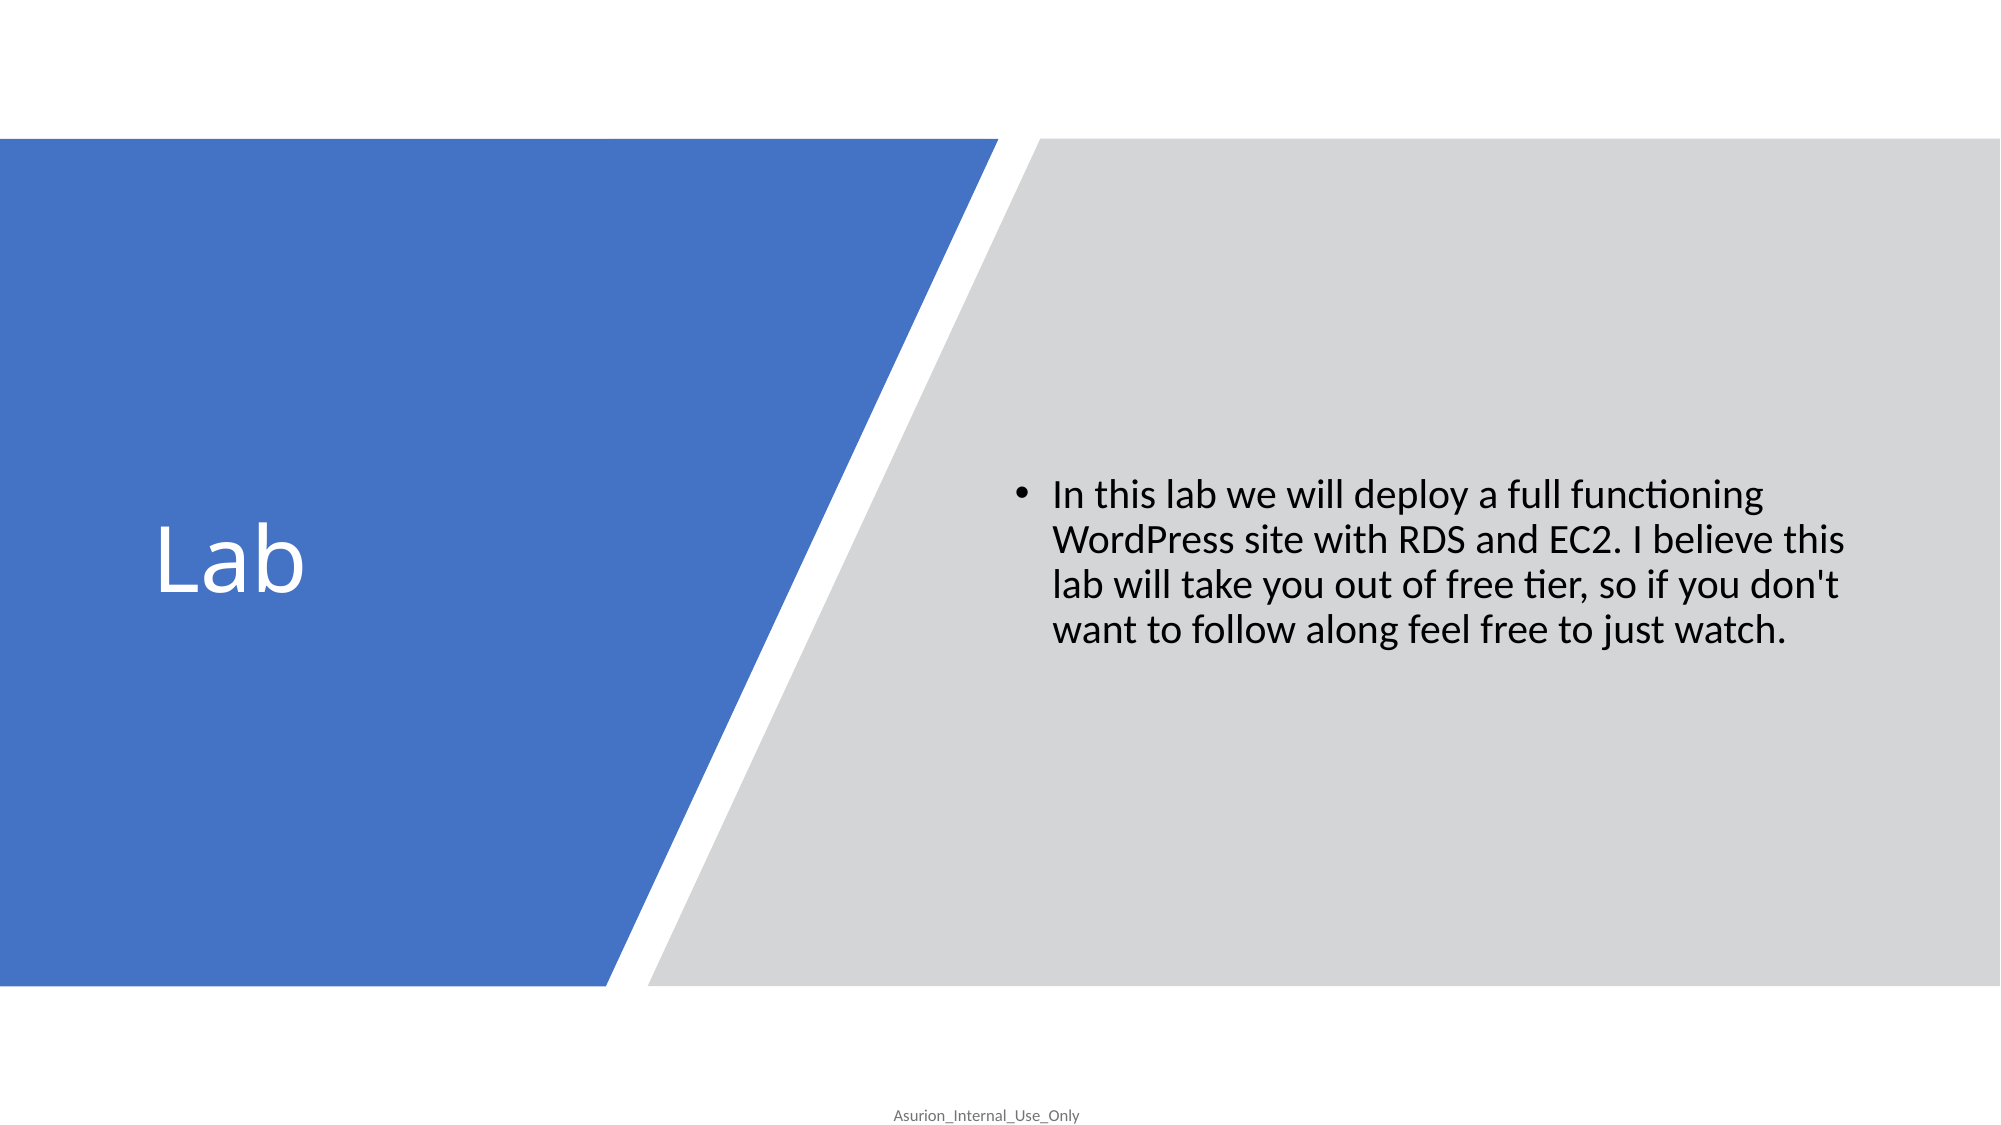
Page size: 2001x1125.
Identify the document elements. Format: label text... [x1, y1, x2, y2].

text_box [0, 137, 1001, 988]
text_box [645, 137, 2000, 988]
title Lab [137, 302, 697, 823]
list In this lab we will deploy a full functioning WordPress site with RDS and EC2. I believe this lab will take you out of free tier, so if you don't want to follow along feel free to just watch. [999, 186, 1863, 939]
